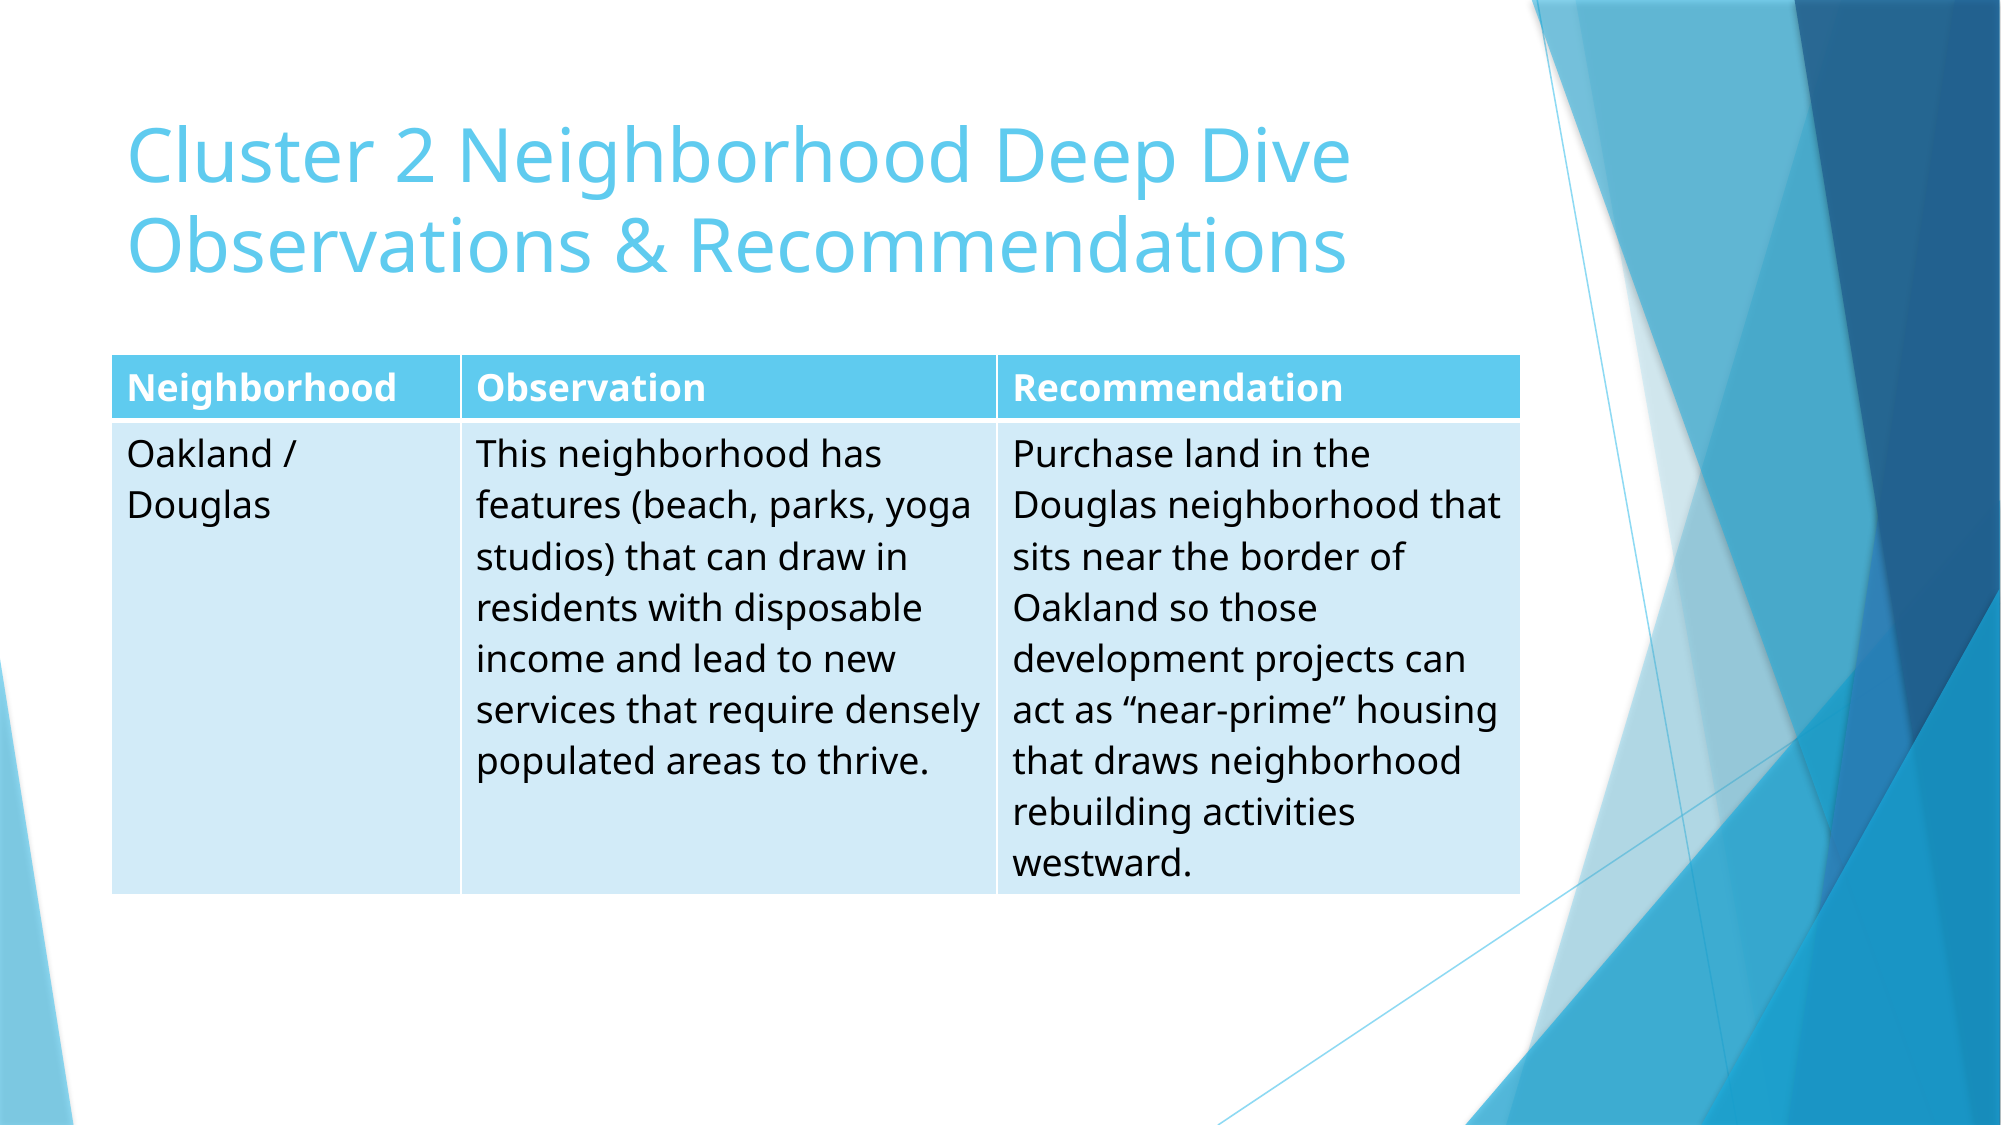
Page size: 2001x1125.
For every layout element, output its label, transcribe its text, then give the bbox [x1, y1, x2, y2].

table_cell This neighborhood has features (beach, parks, yoga studios) that can draw in residents with disposable income and lead to new services that require densely populated areas to thrive. [462, 423, 996, 894]
title Cluster 2 Neighborhood Deep Dive Observations & Recommendations [111, 99, 1522, 317]
table_header Observation [462, 355, 996, 418]
table_header Neighborhood [112, 355, 460, 418]
table_cell Purchase land in the Douglas neighborhood that sits near the border of Oakland so those development projects can act as “near-prime” housing that draws neighborhood rebuilding activities westward. [998, 423, 1520, 894]
table_cell Oakland / Douglas [112, 423, 460, 894]
table_header Recommendation [998, 355, 1520, 418]
